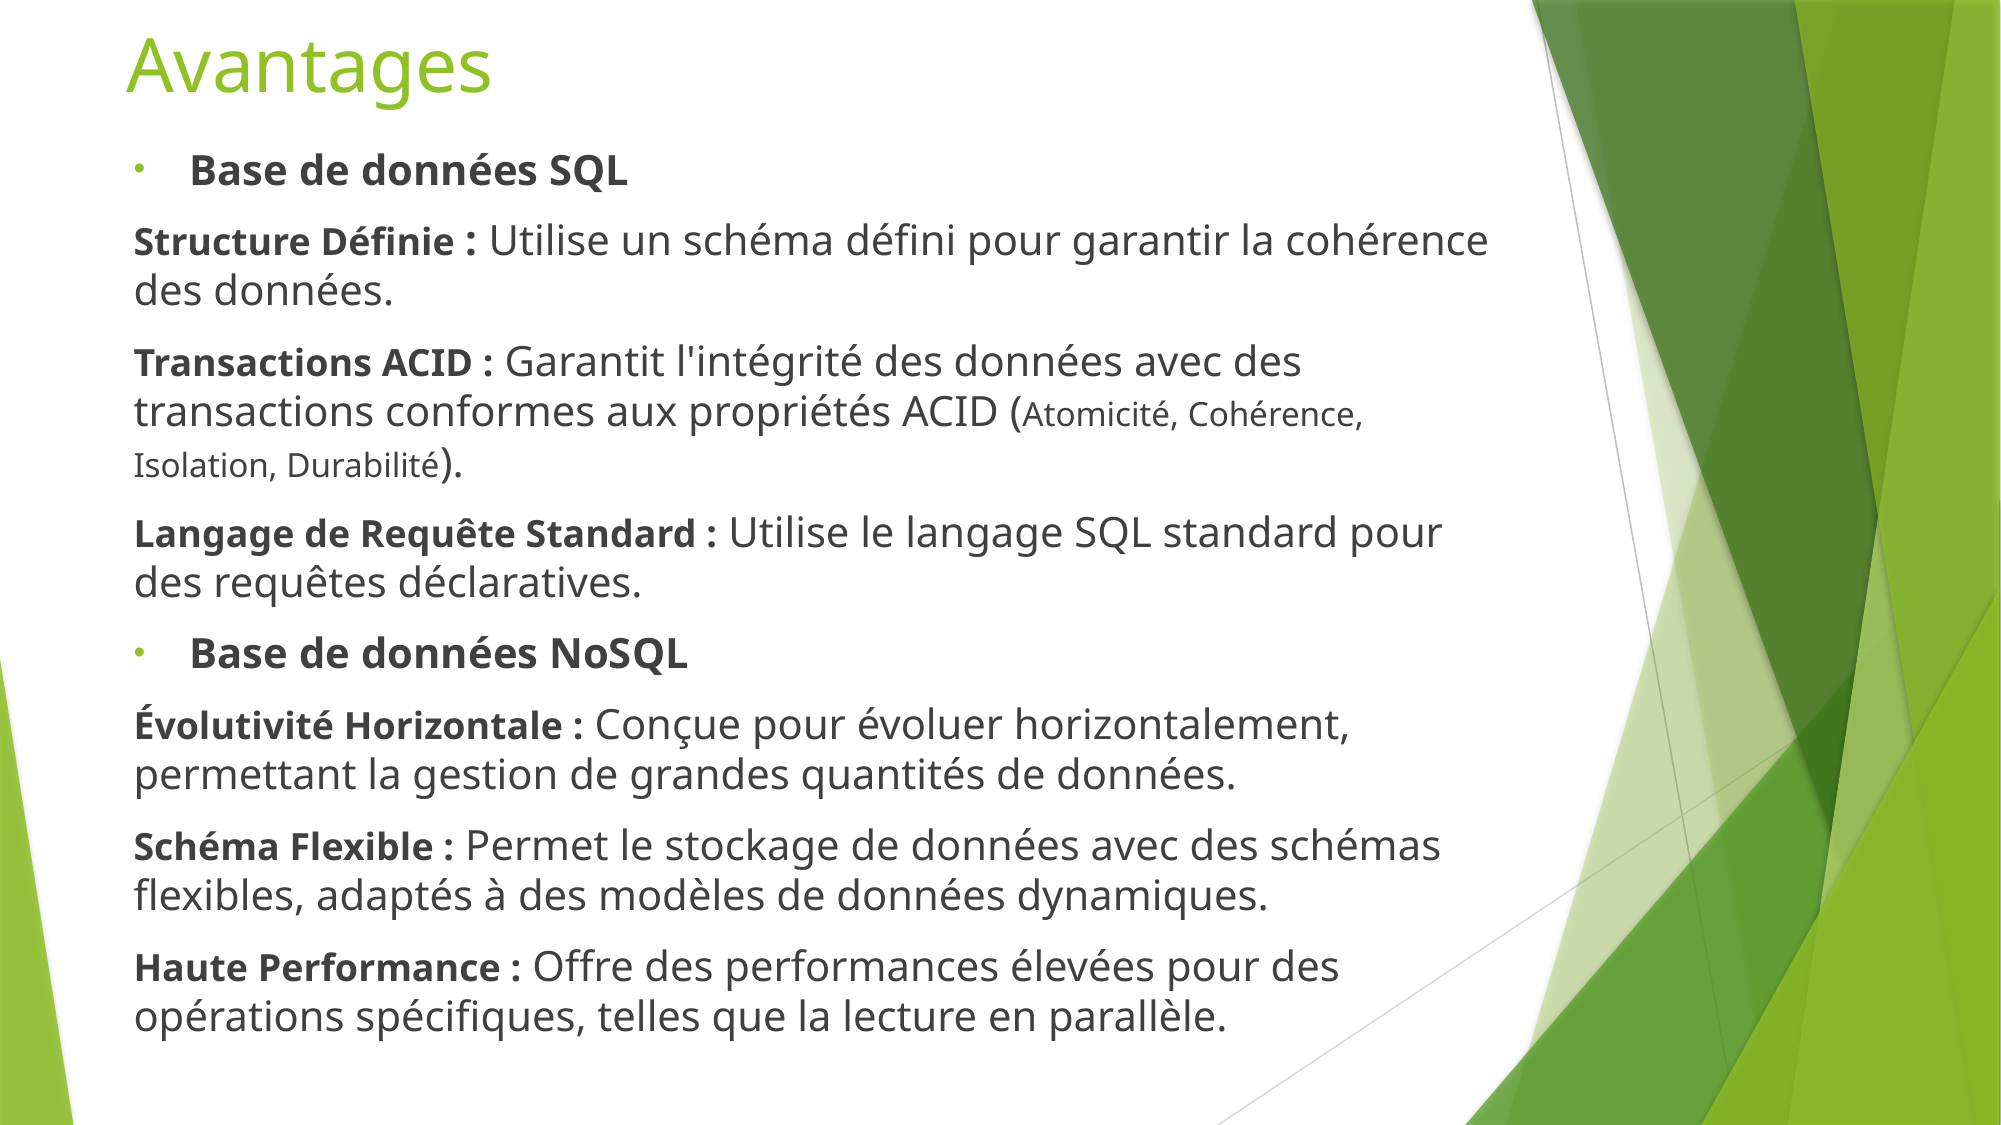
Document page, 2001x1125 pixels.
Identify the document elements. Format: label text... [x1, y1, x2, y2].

list Base de données SQL Structure Définie : Utilise un schéma défini pour garantir la cohérence des données. Transactions ACID : Garantit l'intégrité des données avec des transactions conformes aux propriétés ACID (Atomicité, Cohérence, Isolation, Durabilité). Langage de Requête Standard : Utilise le langage SQL standard pour des requêtes déclaratives. Base de données NoSQL Évolutivité Horizontale : Conçue pour évoluer horizontalement, permettant la gestion de grandes quantités de données. Schéma Flexible : Permet le stockage de données avec des schémas flexibles, adaptés à des modèles de données dynamiques. Haute Performance : Offre des performances élevées pour des opérations spécifiques, telles que la lecture en parallèle. [118, 135, 1529, 1082]
title Avantages [111, 9, 1522, 117]
